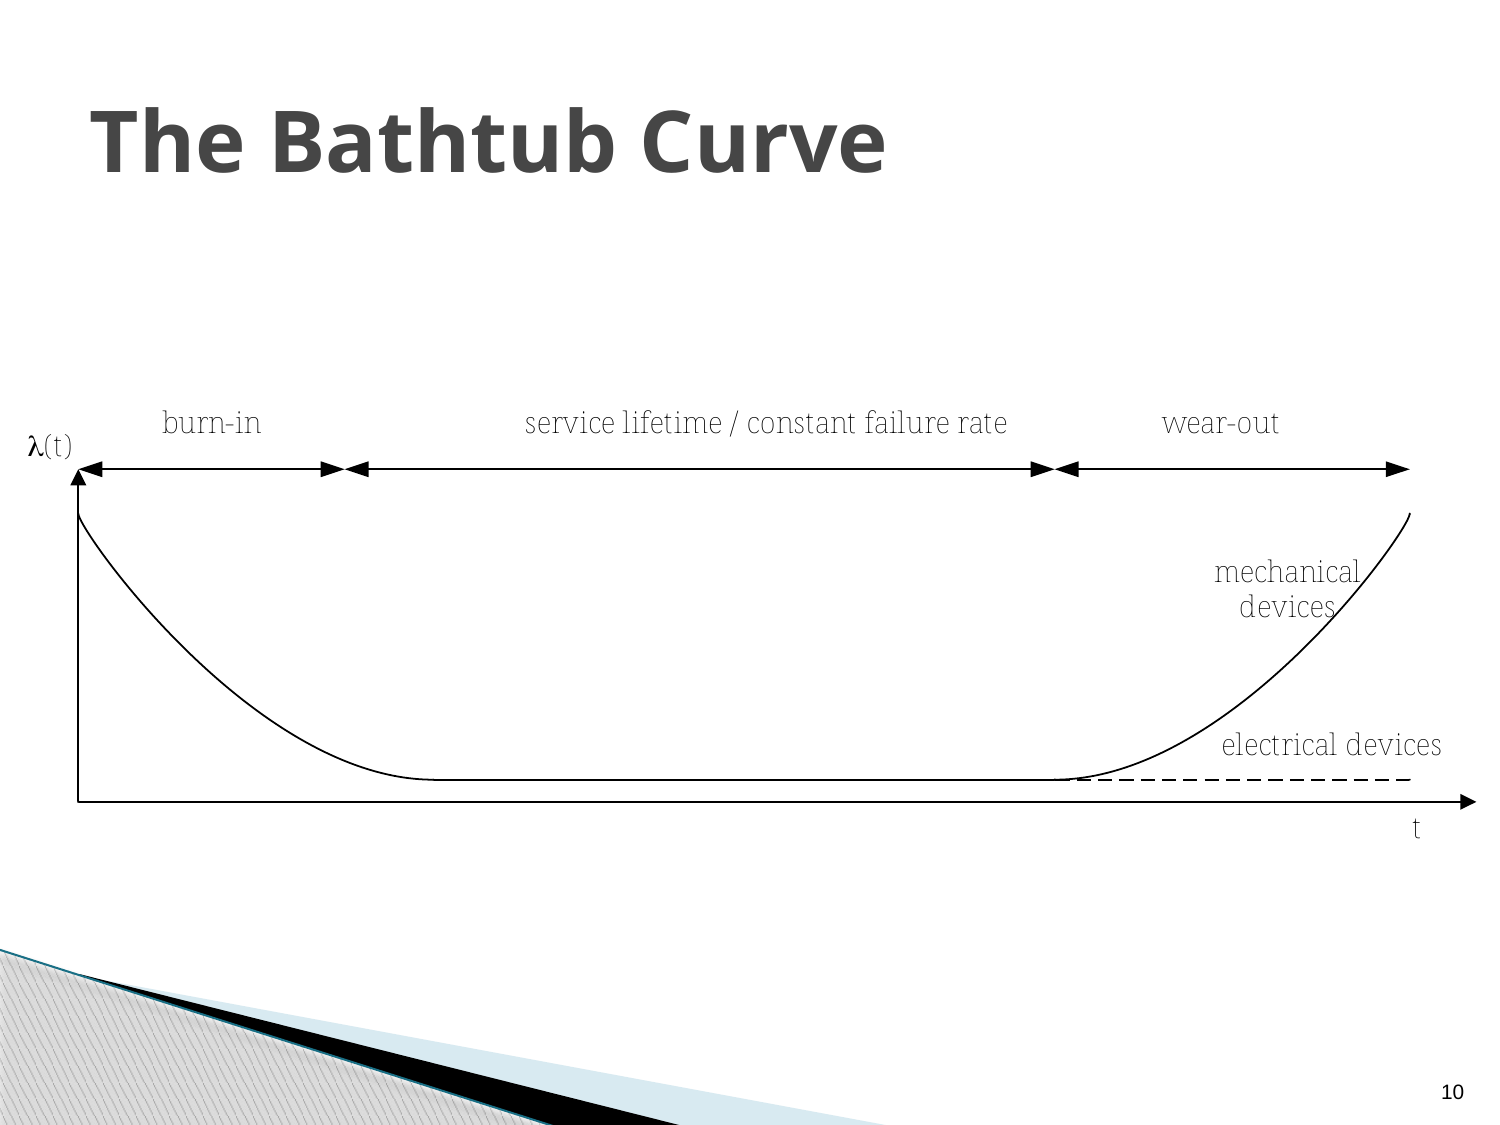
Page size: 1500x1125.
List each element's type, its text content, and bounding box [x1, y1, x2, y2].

title The Bathtub Curve [75, 45, 1388, 233]
slide_number 10 [1418, 1051, 1479, 1112]
picture [24, 399, 1480, 851]
